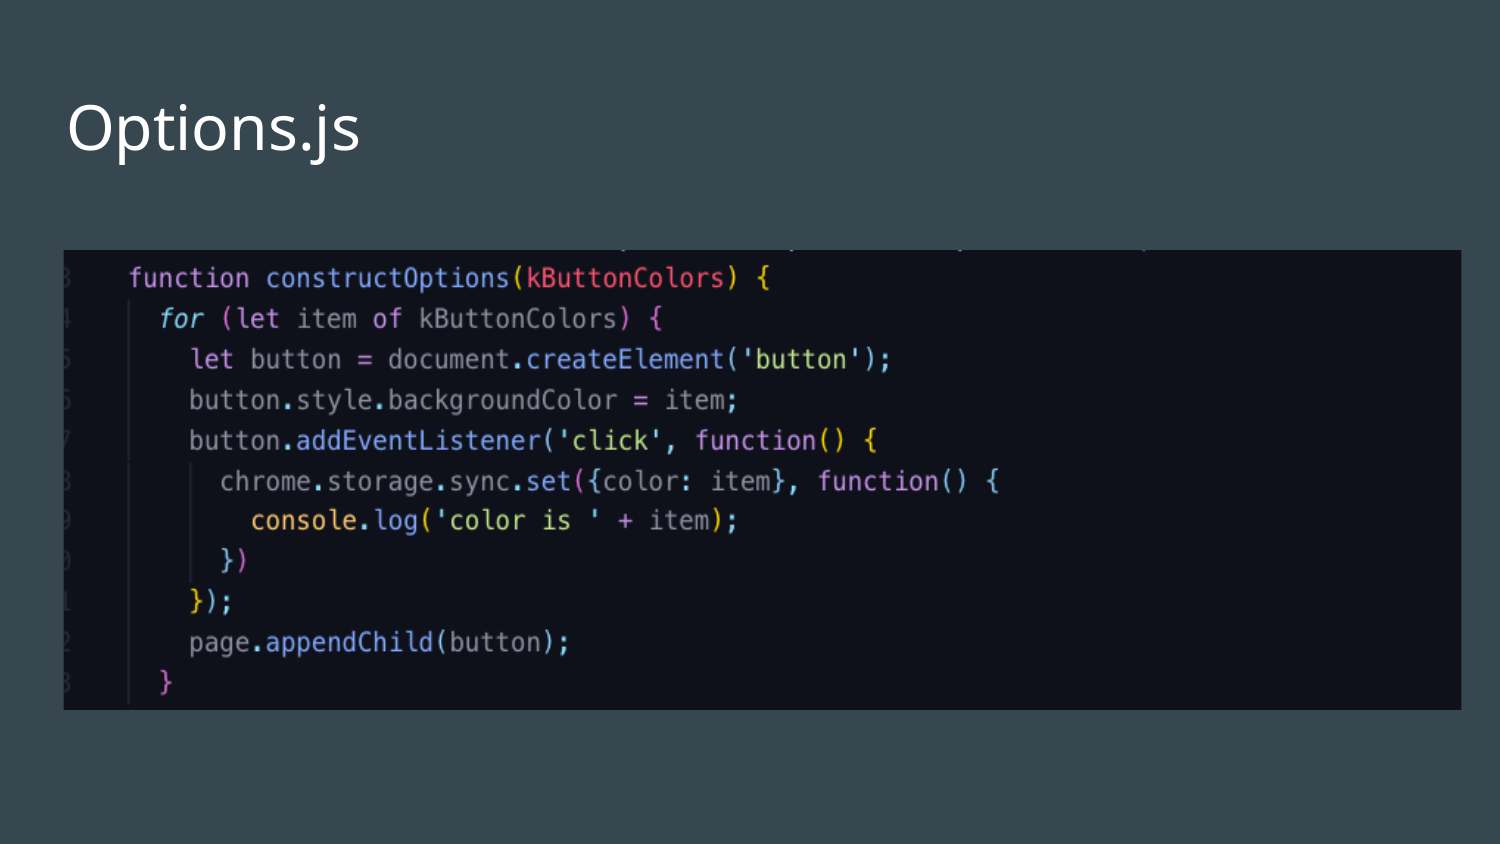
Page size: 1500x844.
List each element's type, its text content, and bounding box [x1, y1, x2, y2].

title Options.js [51, 72, 1449, 167]
picture [63, 250, 1462, 711]
